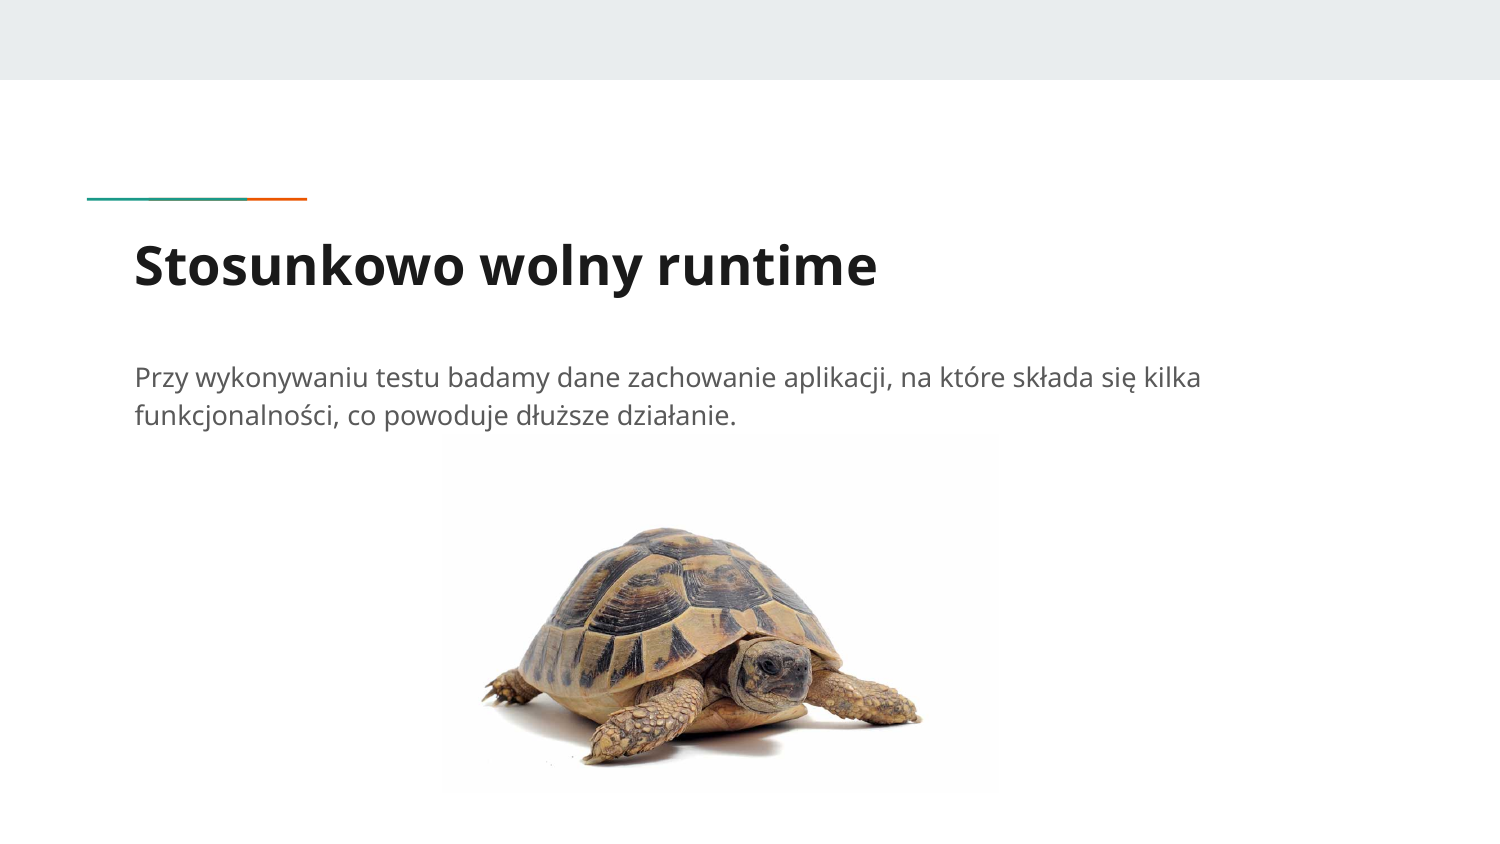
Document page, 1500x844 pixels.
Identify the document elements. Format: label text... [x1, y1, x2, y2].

title Stosunkowo wolny runtime [119, 216, 1381, 305]
picture [441, 421, 999, 794]
list Przy wykonywaniu testu badamy dane zachowanie aplikacji, na które składa się kilka funkcjonalności, co powoduje dłuższe działanie. [119, 341, 1381, 712]
